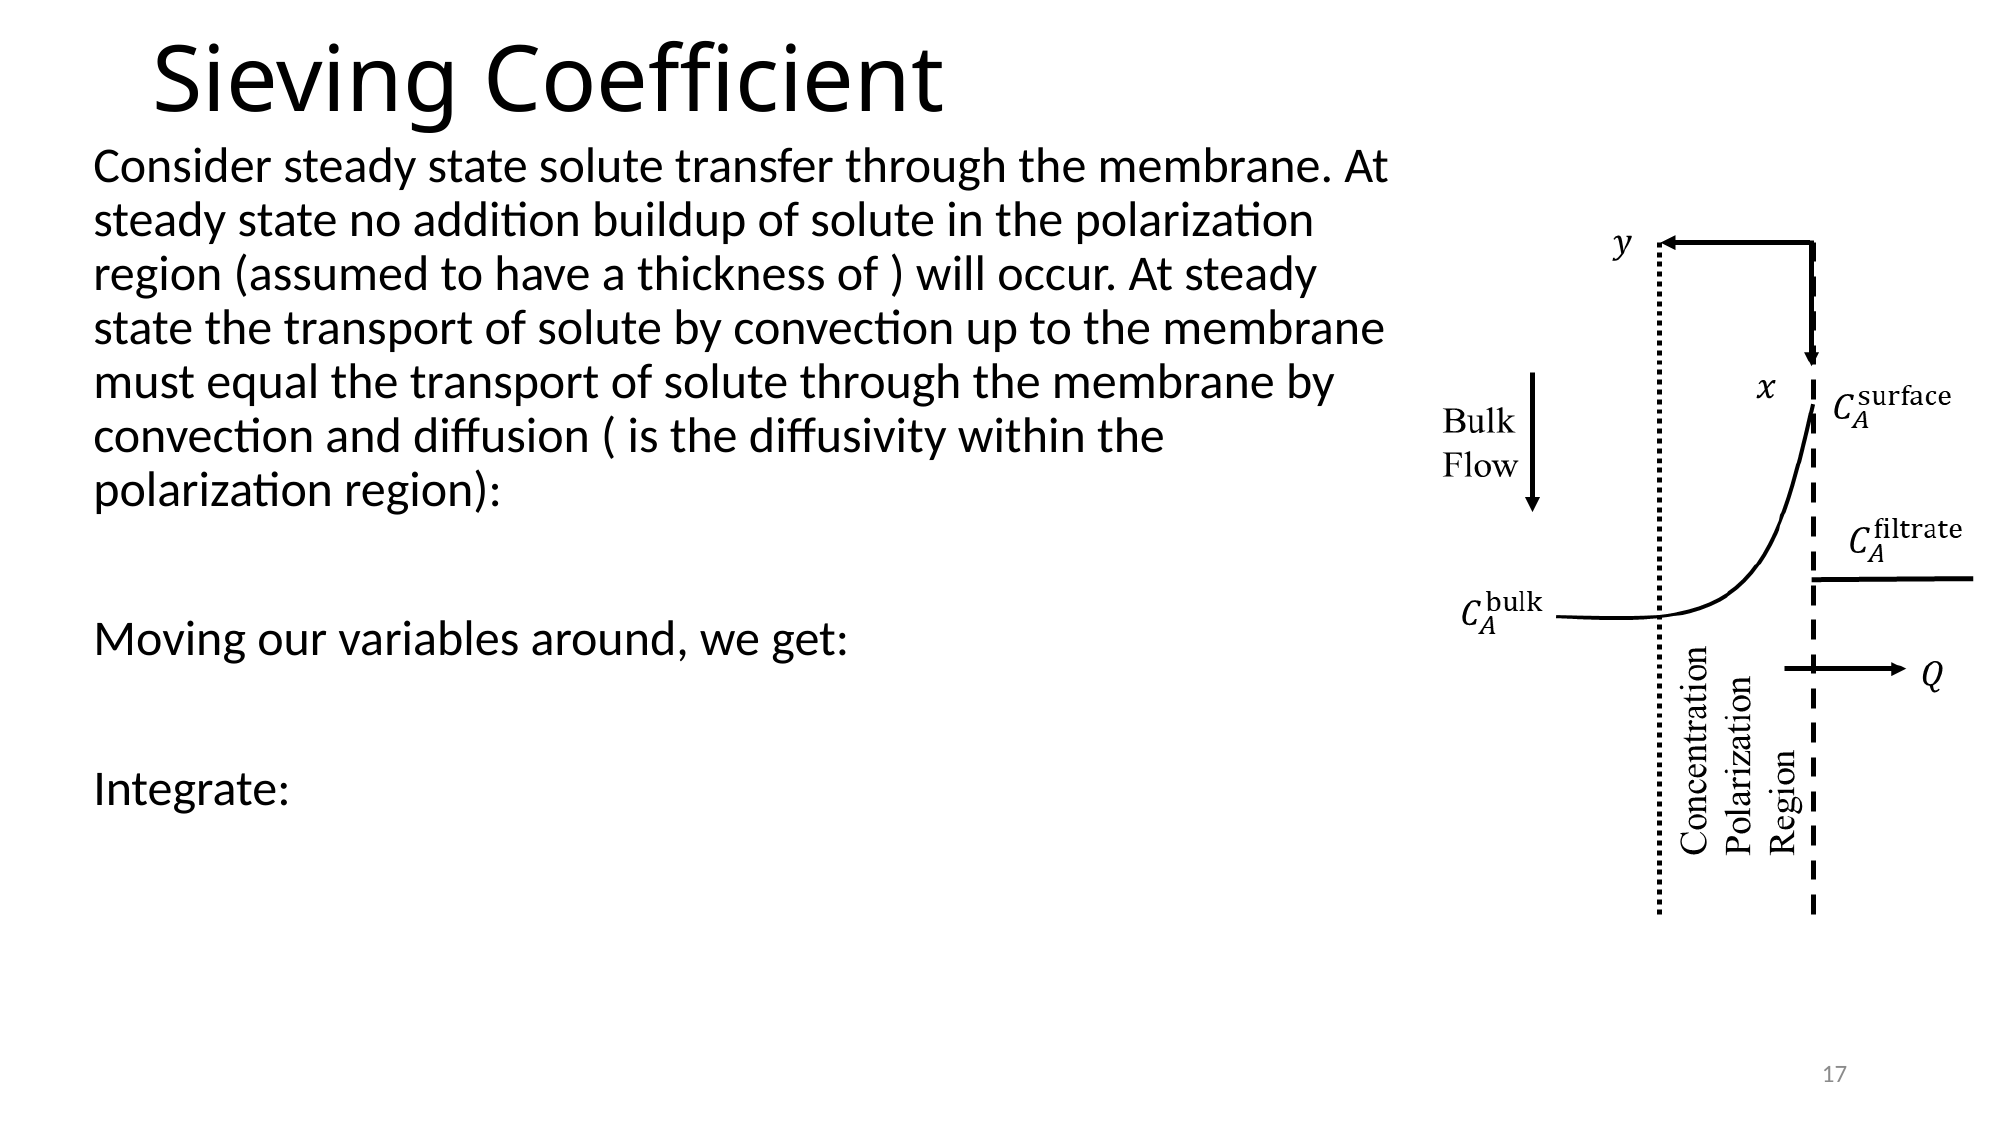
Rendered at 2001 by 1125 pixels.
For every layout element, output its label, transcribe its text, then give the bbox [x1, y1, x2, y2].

slide_number 17 [1412, 1042, 1863, 1103]
title Sieving Coefficient [137, 3, 1863, 161]
picture [1419, 210, 1985, 919]
